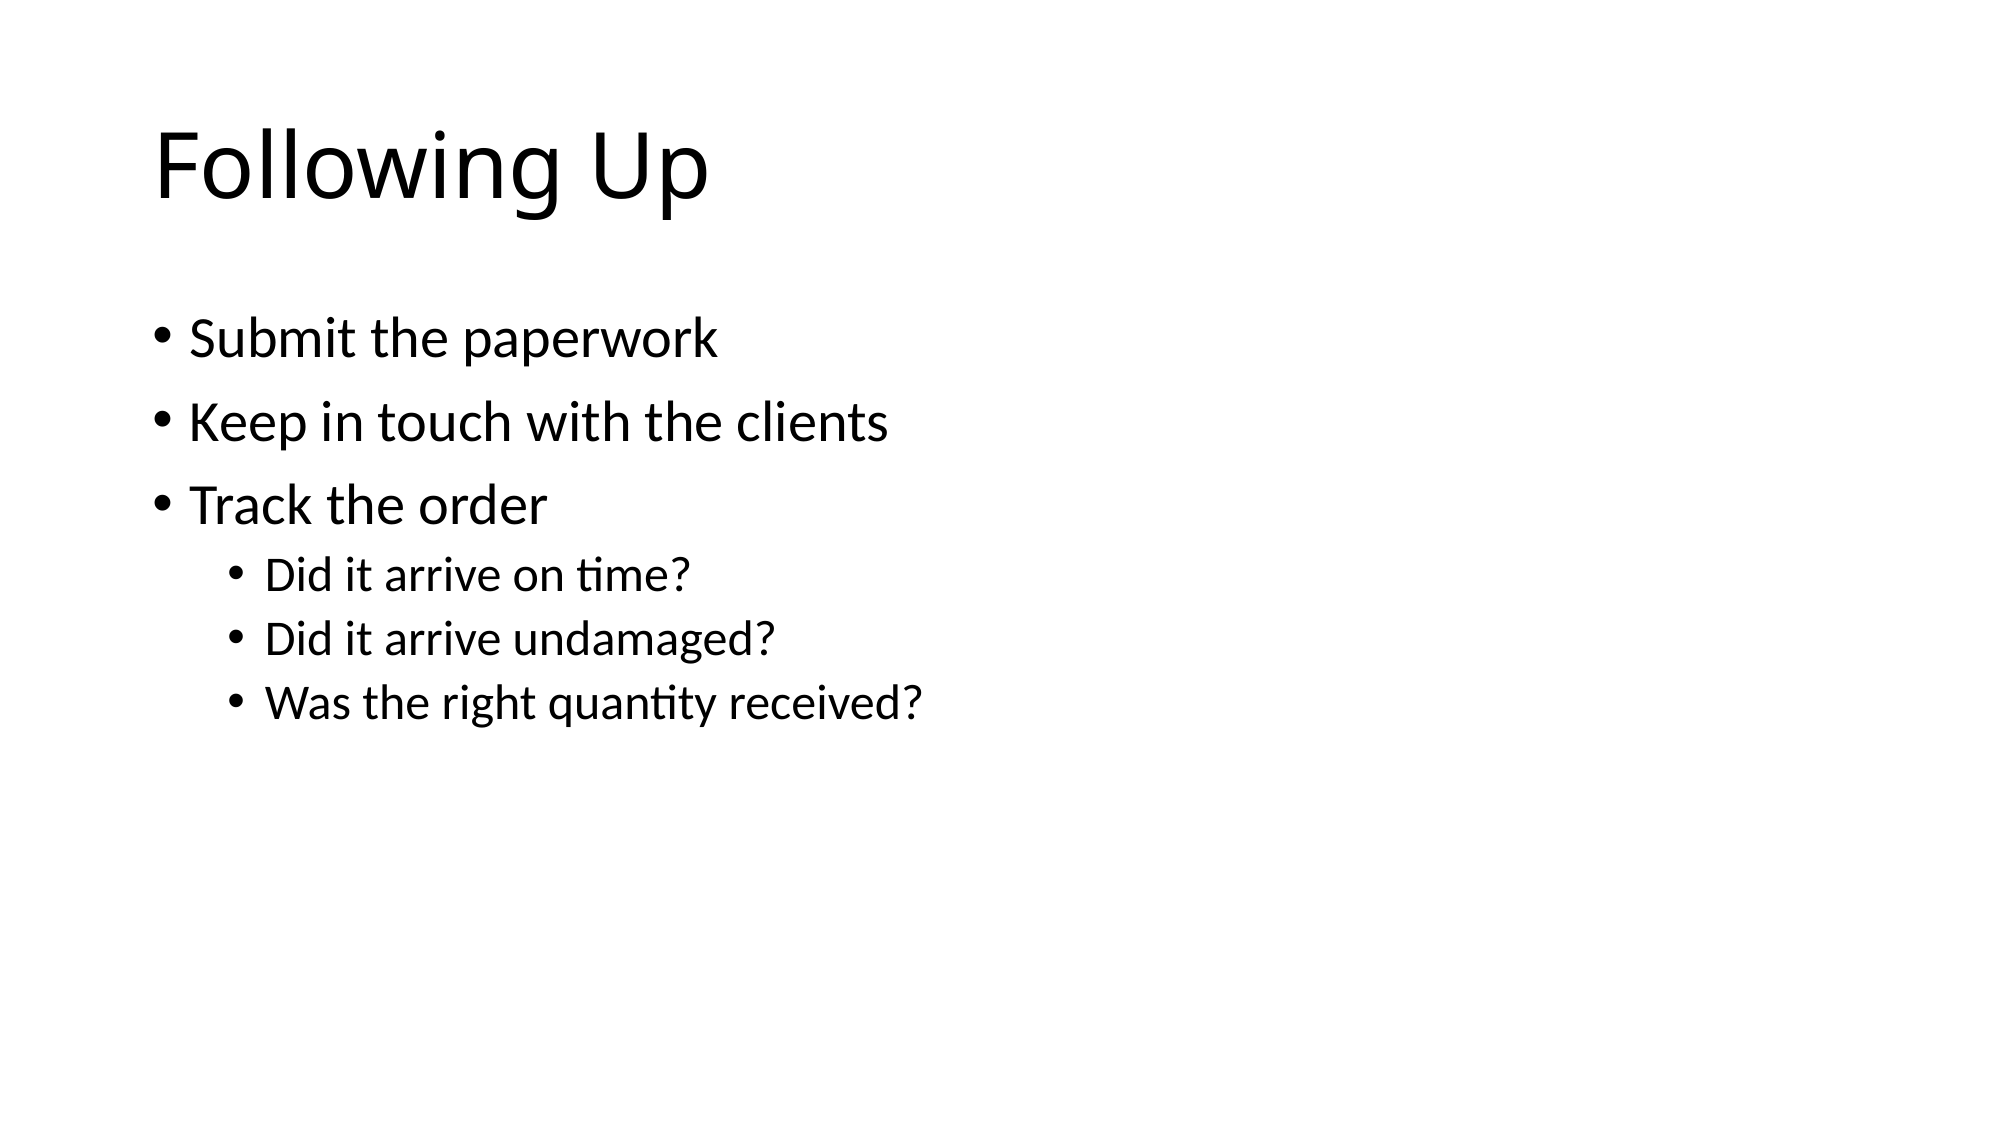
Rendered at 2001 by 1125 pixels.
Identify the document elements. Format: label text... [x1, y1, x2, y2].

title Following Up [137, 59, 1863, 278]
list Submit the paperwork Keep in touch with the clients Track the order Did it arrive on time? Did it arrive undamaged? Was the right quantity received? [137, 299, 1863, 1014]
